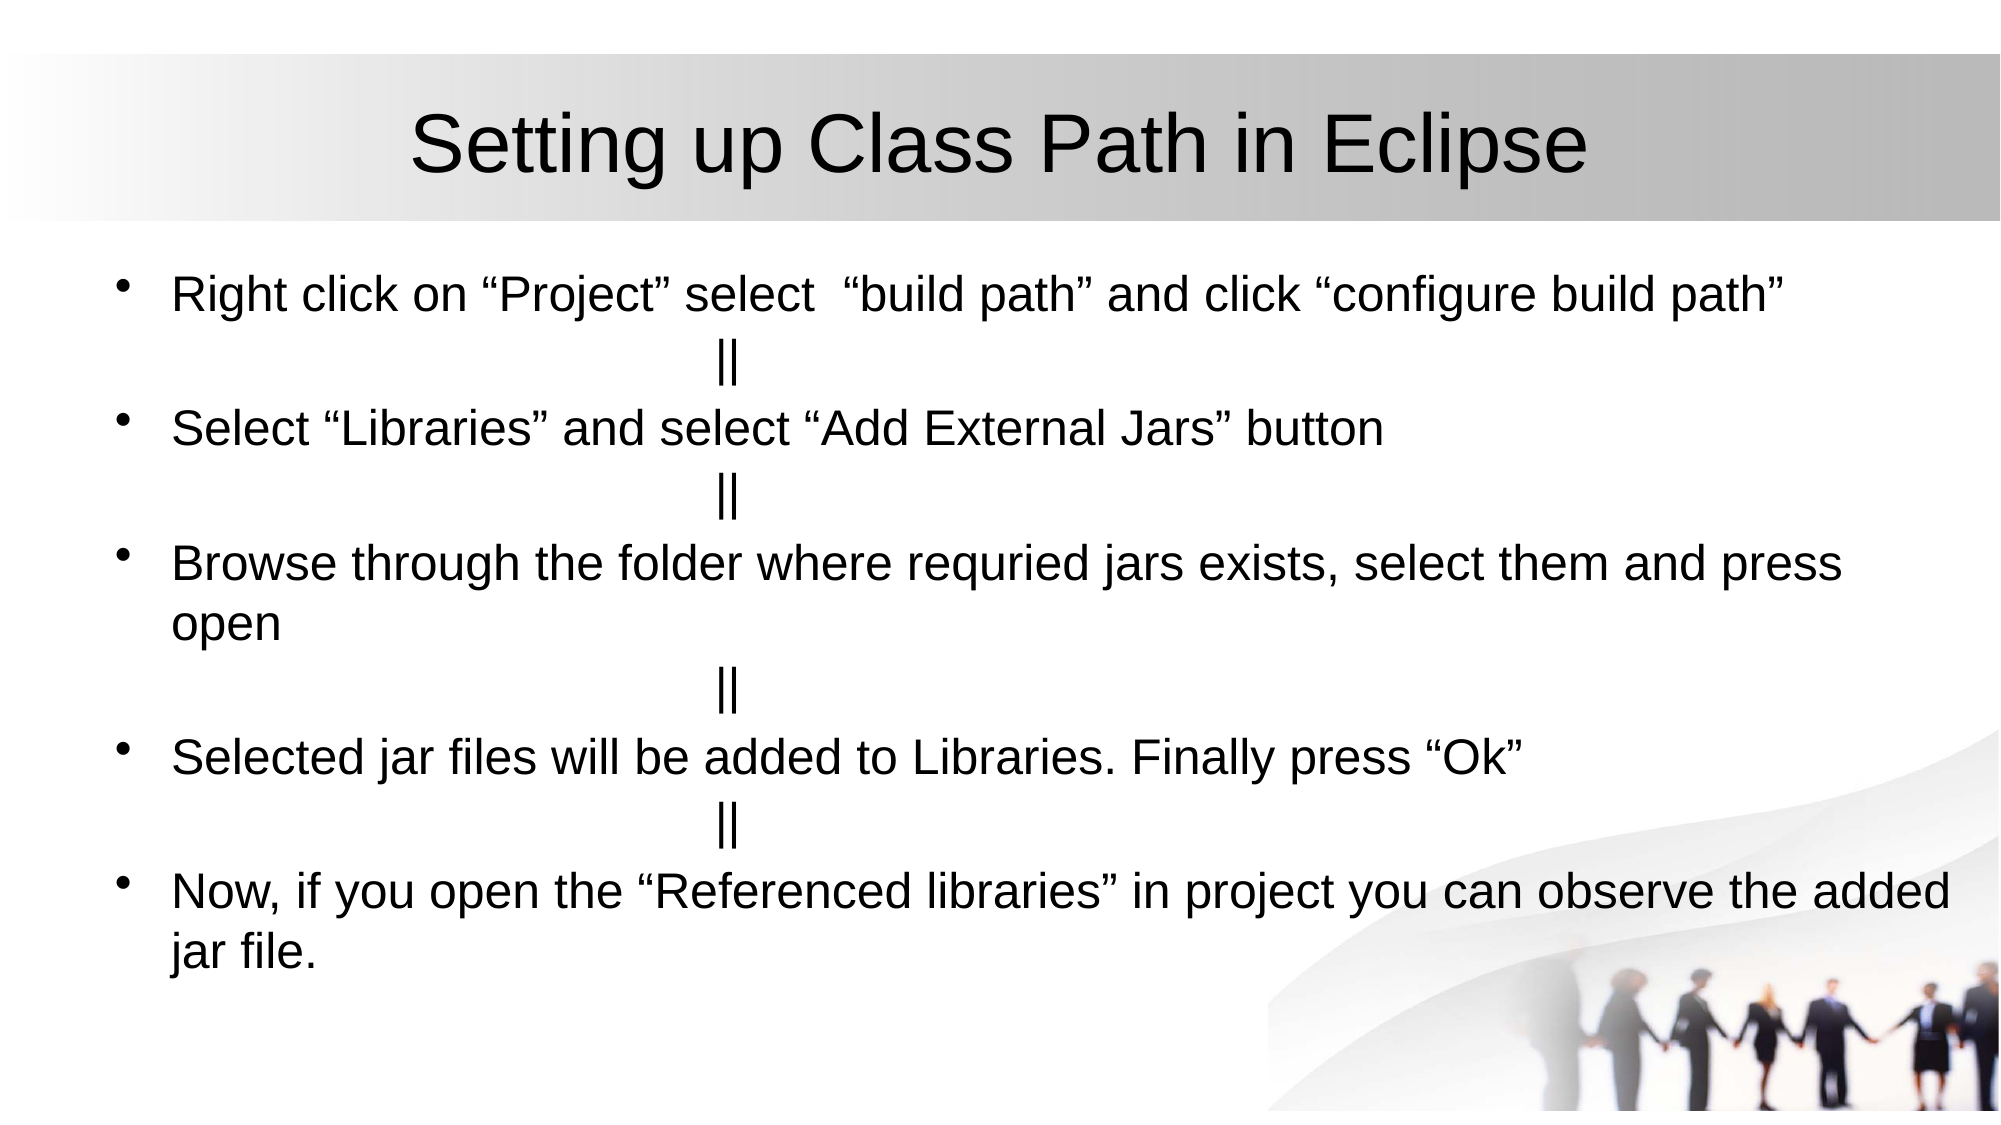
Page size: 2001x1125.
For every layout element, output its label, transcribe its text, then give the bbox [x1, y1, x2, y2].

picture [1268, 728, 1999, 1111]
list Right click on “Project” select “build path” and click “configure build path” || Select “Libraries” and select “Add External Jars” button || Browse through the folder where requried jars exists, select them and press open || Selected jar files will be added to Libraries. Finally press “Ok” || Now, if you open the “Referenced libraries” in project you can observe the added jar file. [99, 253, 1974, 1006]
title Setting up Class Path in Eclipse [99, 44, 1901, 233]
